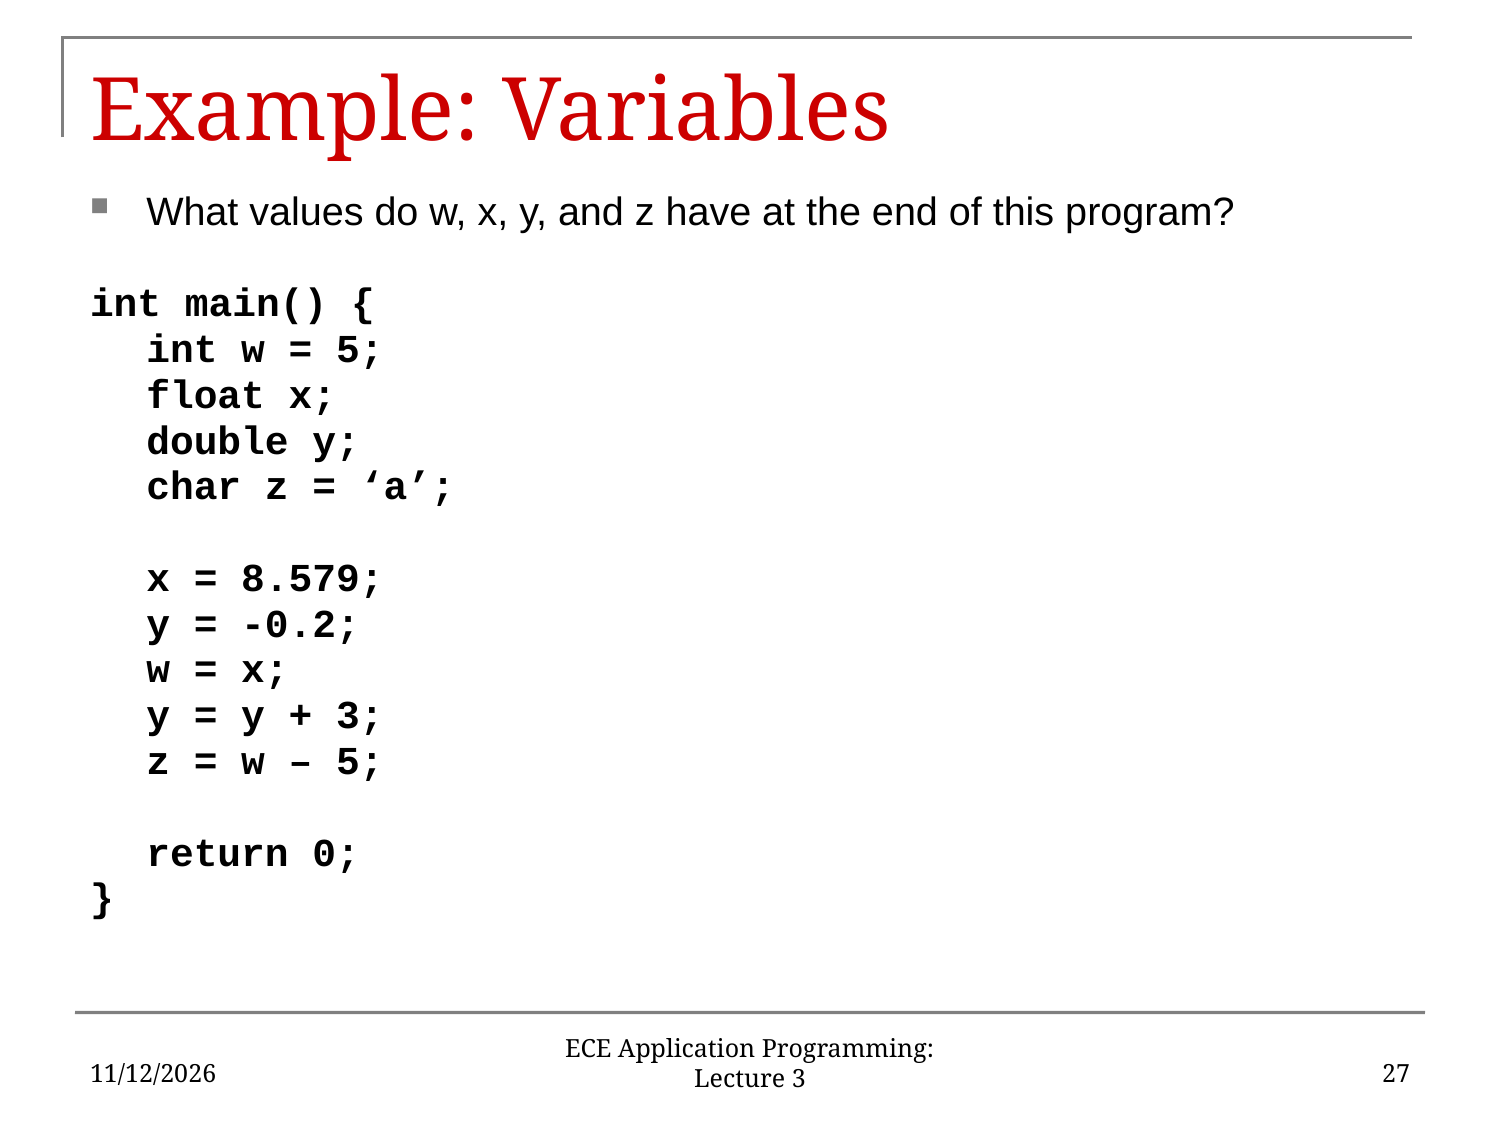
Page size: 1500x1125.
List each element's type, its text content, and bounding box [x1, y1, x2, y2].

footer ECE Application Programming: Lecture 3 [512, 1024, 988, 1101]
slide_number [74, 1023, 426, 1100]
list What values do w, x, y, and z have at the end of this program? int main() { int w = 5; float x; double y; char z = ‘a’; x = 8.579; y = -0.2; w = x; y = y + 3; z = w – 5; return 0; } [75, 187, 1425, 1006]
slide_number 27 [1074, 1023, 1426, 1100]
title Example: Variables [75, 45, 1425, 163]
